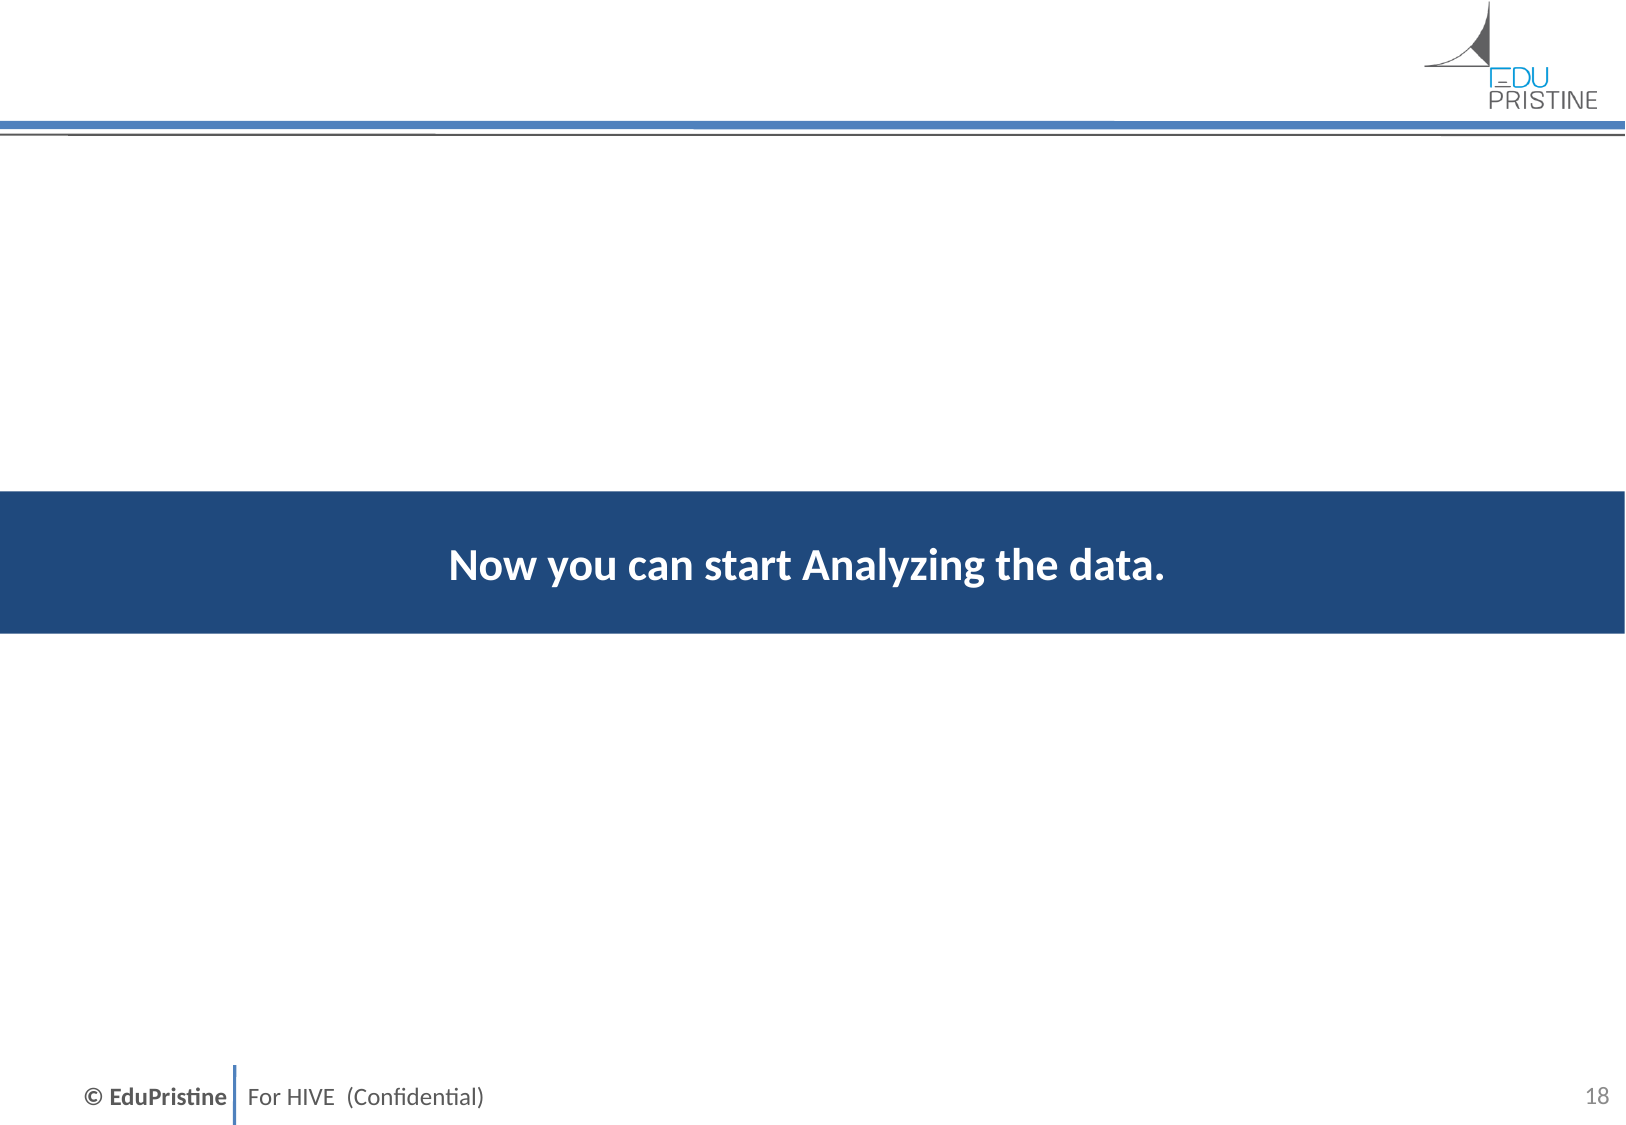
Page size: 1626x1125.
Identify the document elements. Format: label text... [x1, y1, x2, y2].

picture [1424, 1, 1597, 109]
list Now you can start Analyzing the data. [0, 491, 1625, 634]
slide_number 17 [1543, 1065, 1625, 1125]
